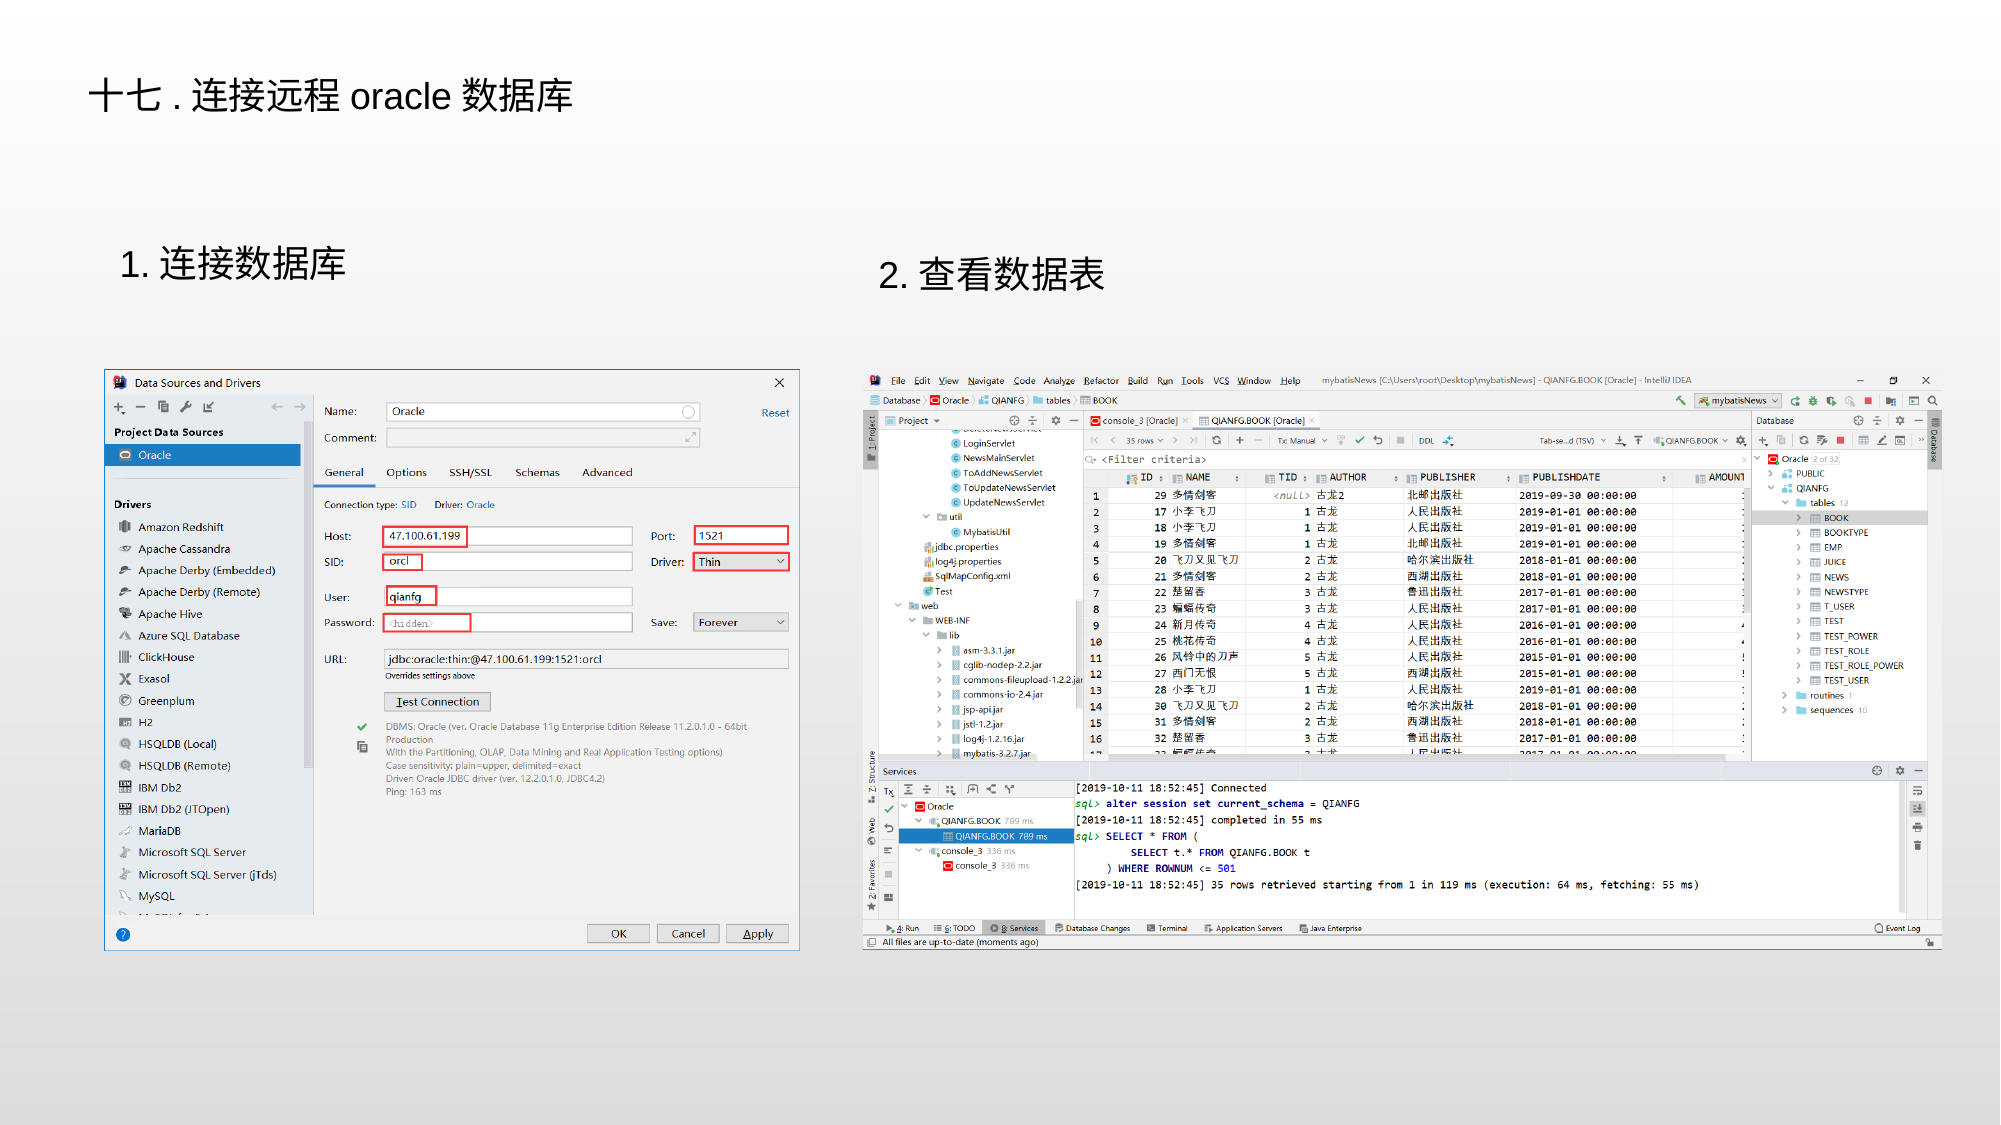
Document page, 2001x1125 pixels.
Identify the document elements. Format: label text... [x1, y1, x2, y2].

picture [863, 370, 1942, 950]
picture [104, 369, 800, 951]
text_box 1.连接数据库 [104, 232, 780, 293]
text_box 2.查看数据表 [863, 243, 1785, 304]
text_box 十七.连接远程oracle数据库 [73, 64, 589, 124]
